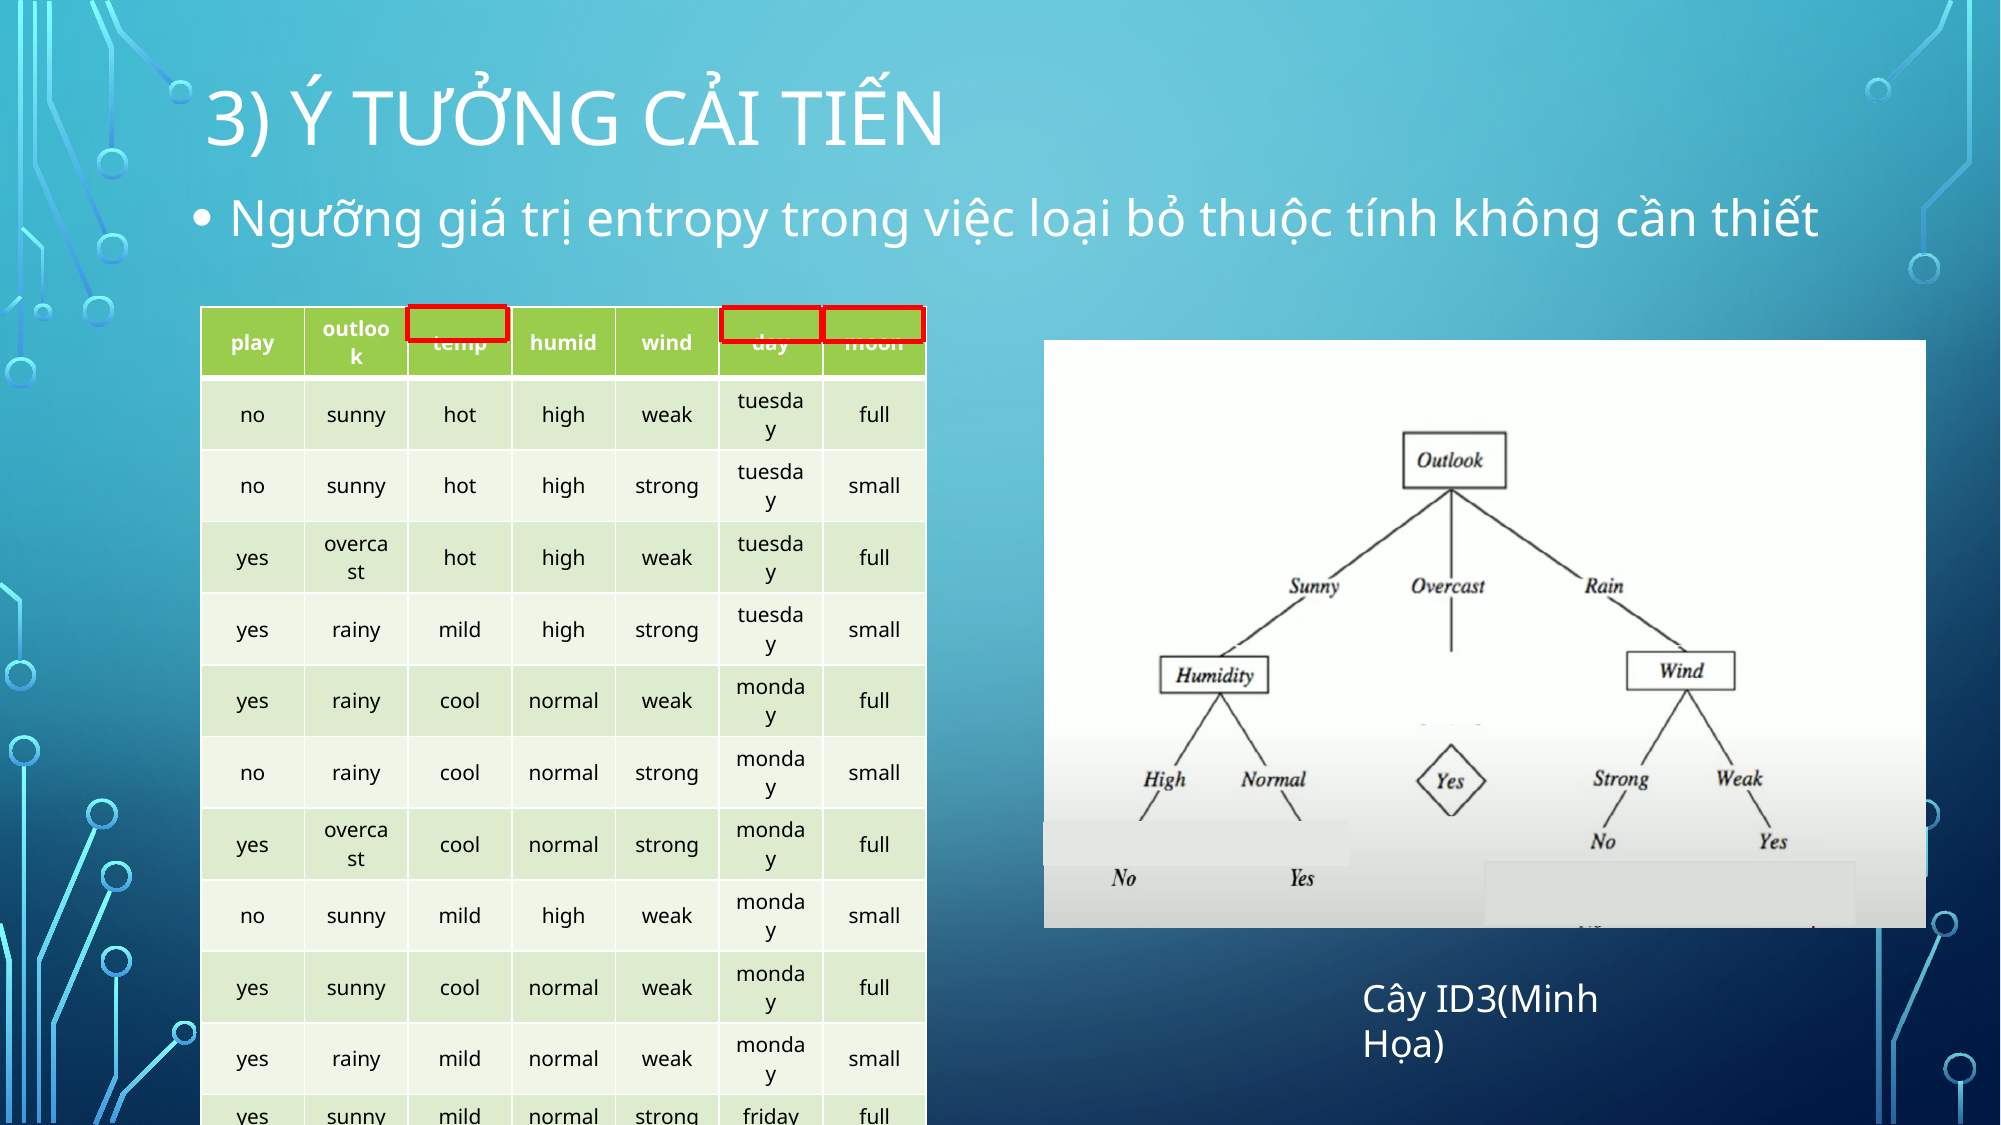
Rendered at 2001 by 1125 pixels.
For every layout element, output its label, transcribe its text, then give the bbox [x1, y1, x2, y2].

table_cell sunny [305, 381, 407, 449]
table_cell small [824, 737, 925, 807]
table_cell rainy [305, 737, 407, 807]
table_header humid [513, 308, 615, 375]
table_cell normal [513, 666, 615, 736]
table_cell strong [616, 737, 718, 807]
text_box Cây ID3(Minh Họa) [1347, 967, 1685, 1073]
table_cell weak [616, 666, 718, 736]
list Ngưỡng giá trị entropy trong việc loại bỏ thuộc tính không cần thiết [176, 167, 1902, 881]
table_cell mild [409, 594, 511, 664]
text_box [721, 307, 822, 343]
table_cell no [202, 451, 304, 521]
title 3) Ý tưởng cải tiến [190, 0, 1816, 167]
table_cell monday [720, 809, 822, 879]
table_cell normal [513, 737, 615, 807]
table_cell yes [202, 809, 304, 879]
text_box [407, 306, 508, 342]
table_cell full [824, 952, 925, 1022]
table_cell full [824, 809, 925, 879]
table_cell mild [409, 1095, 511, 1125]
table_header play [202, 308, 304, 375]
table_cell yes [202, 952, 304, 1022]
table_cell mild [409, 881, 511, 950]
table_cell weak [616, 952, 718, 1022]
table_cell monday [720, 952, 822, 1022]
table_cell small [824, 451, 925, 521]
table_cell normal [513, 952, 615, 1022]
table_cell rainy [305, 594, 407, 664]
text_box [822, 307, 924, 342]
table_cell weak [616, 381, 718, 449]
table_cell normal [513, 1095, 615, 1125]
table_cell no [202, 737, 304, 807]
table_cell full [824, 1095, 925, 1125]
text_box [1044, 340, 1927, 929]
table_cell normal [513, 809, 615, 879]
table_cell no [202, 381, 304, 449]
table_cell hot [409, 451, 511, 521]
table_cell tuesday [720, 451, 822, 521]
table_header temp [409, 308, 511, 375]
table_header outlook [305, 308, 407, 375]
table_cell yes [202, 522, 304, 592]
table_cell high [513, 594, 615, 664]
table_cell yes [202, 1024, 304, 1094]
table_cell strong [616, 594, 718, 664]
table_cell tuesday [720, 522, 822, 592]
table_cell monday [720, 881, 822, 950]
table_cell monday [720, 1024, 822, 1094]
table_cell hot [409, 522, 511, 592]
table_cell weak [616, 522, 718, 592]
table_cell overcast [305, 809, 407, 879]
table_cell overcast [305, 522, 407, 592]
table_cell tuesday [720, 594, 822, 664]
table_cell sunny [305, 1095, 407, 1125]
table_header day [720, 342, 822, 375]
table_cell high [513, 451, 615, 521]
table_cell monday [720, 666, 822, 736]
table_cell cool [409, 737, 511, 807]
table_cell small [824, 1024, 925, 1094]
table_cell cool [409, 809, 511, 879]
table_cell no [202, 881, 304, 950]
table_cell high [513, 381, 615, 449]
table_cell friday [720, 1095, 822, 1125]
table_cell small [824, 594, 925, 664]
table_cell yes [202, 666, 304, 736]
table_cell weak [616, 1024, 718, 1094]
table_cell sunny [305, 952, 407, 1022]
table_header wind [616, 308, 718, 375]
table_cell full [824, 666, 925, 736]
table_cell monday [720, 737, 822, 807]
table_cell rainy [305, 1024, 407, 1094]
table_cell full [824, 522, 925, 592]
table_cell sunny [305, 881, 407, 950]
table_cell full [824, 381, 925, 449]
table_cell high [513, 881, 615, 950]
table_cell strong [616, 451, 718, 521]
table_cell yes [202, 594, 304, 664]
table_cell strong [616, 809, 718, 879]
table_cell strong [616, 1095, 718, 1125]
table_header moon [824, 342, 925, 375]
table_cell rainy [305, 666, 407, 736]
table_cell cool [409, 666, 511, 736]
table_cell tuesday [720, 381, 822, 449]
table_cell small [824, 881, 925, 950]
table_cell weak [616, 881, 718, 950]
table_cell cool [409, 952, 511, 1022]
table_cell mild [409, 1024, 511, 1094]
table_cell yes [202, 1095, 304, 1125]
table_cell high [513, 522, 615, 592]
table_cell sunny [305, 451, 407, 521]
table_cell normal [513, 1024, 615, 1094]
table_cell hot [409, 381, 511, 449]
